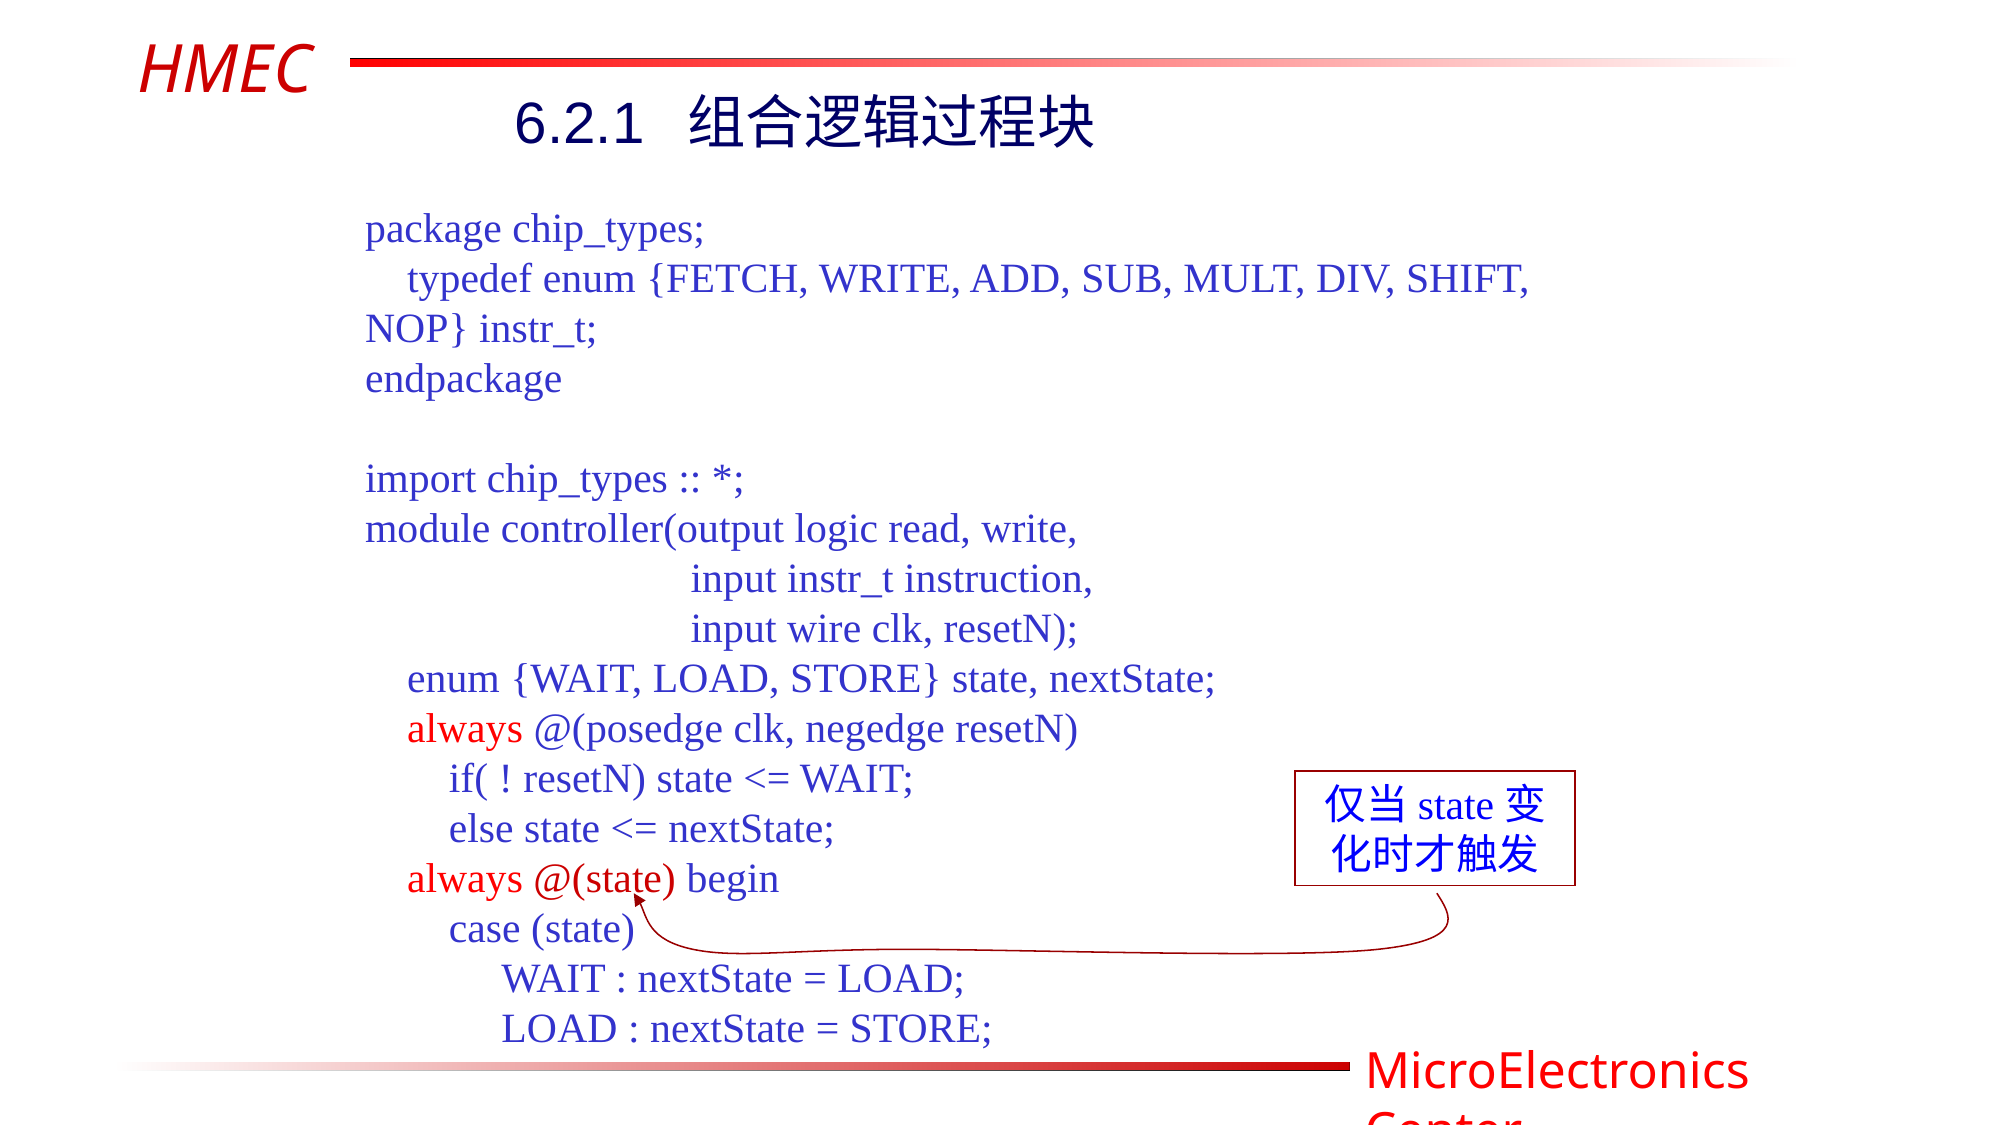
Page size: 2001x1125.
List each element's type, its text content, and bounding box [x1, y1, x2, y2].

text_box 6.2.1 组合逻辑过程块 [499, 78, 1625, 163]
text_box 仅当state变化时才触发 [1295, 770, 1575, 886]
text_box package chip_types; typedef enum {FETCH, WRITE, ADD, SUB, MULT, DIV, SHIFT, NOP} instr_t; endpackage import chip_types :: *; module controller(output logic read, write, input instr_t instruction, input wire clk, resetN); enum {WAIT, LOAD, STORE} state, nextState; always @(posedge clk, negedge resetN) if( ! resetN) state <= WAIT; else state <= nextState; always @(state) begin case (state) WAIT : nextState = LOAD; LOAD : nextState = STORE; [350, 193, 1615, 1059]
text_box [633, 893, 1449, 954]
